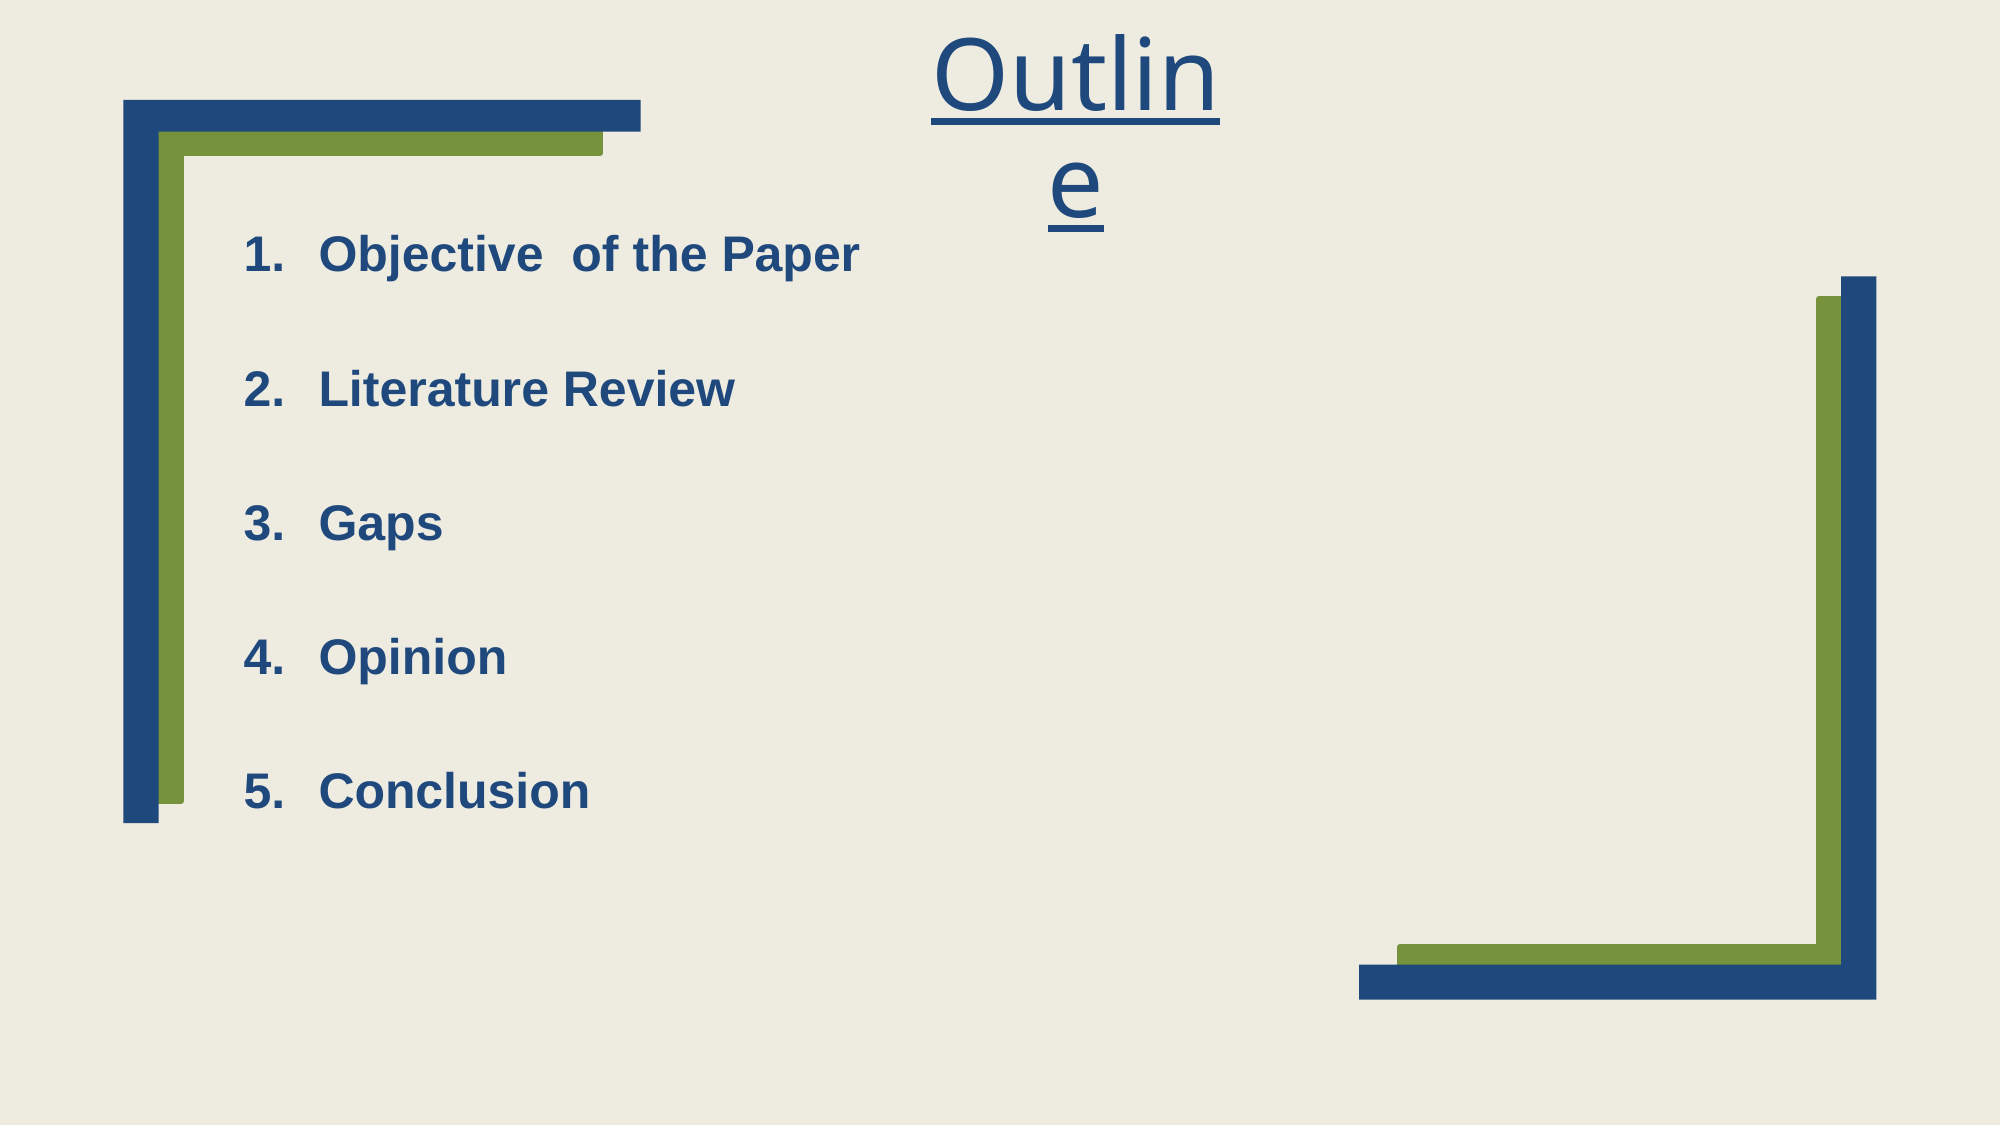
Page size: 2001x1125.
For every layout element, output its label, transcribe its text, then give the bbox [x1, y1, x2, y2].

title Outline [911, 97, 1241, 166]
subtitle Objective of the Paper Literature Review Gaps Opinion Conclusion [228, 207, 1812, 929]
